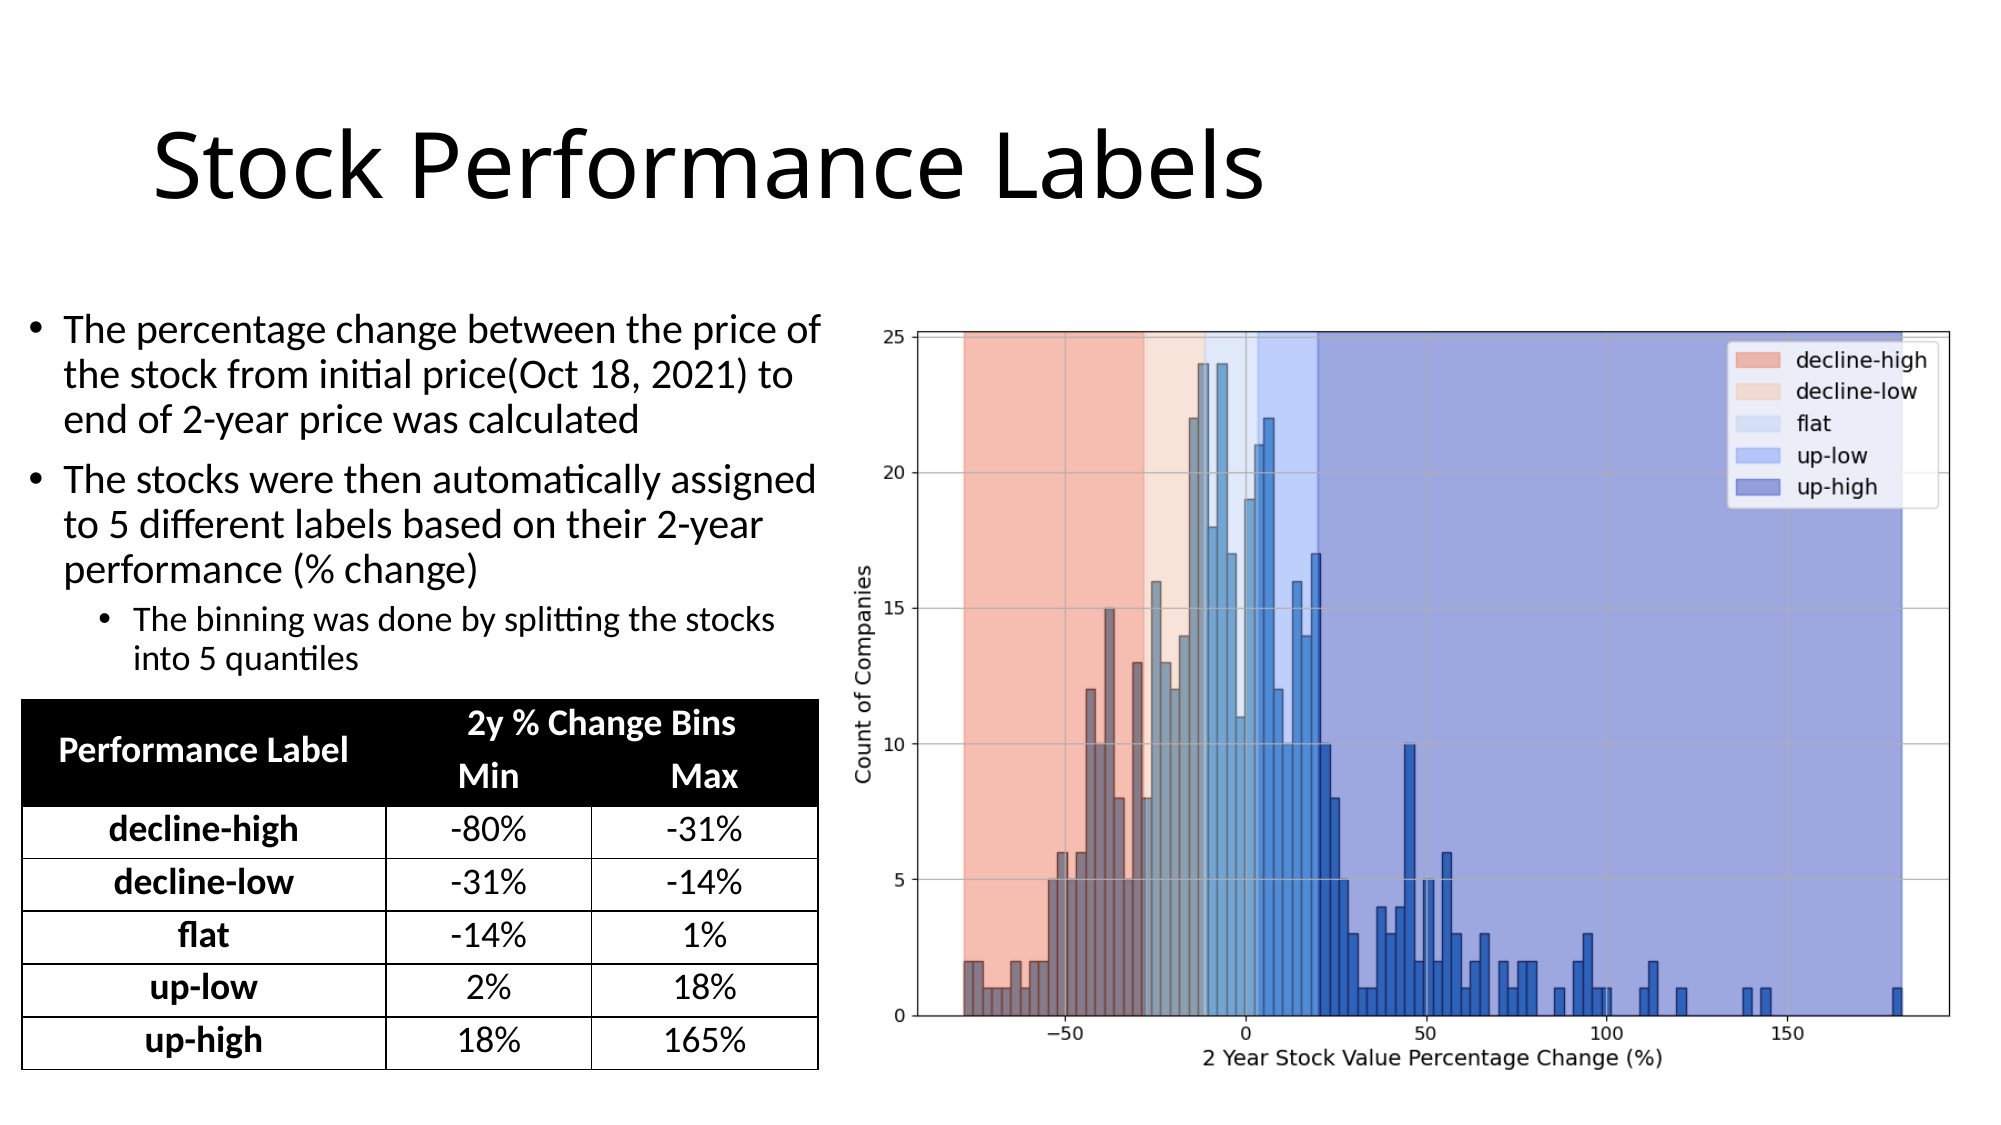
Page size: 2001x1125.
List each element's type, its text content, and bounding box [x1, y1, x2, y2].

table_cell Min [387, 754, 591, 805]
table_cell 165% [592, 1018, 817, 1069]
table_cell Max [592, 754, 817, 805]
table_header 2y % Change Bins [387, 701, 817, 752]
table_cell -14% [387, 912, 591, 963]
table_cell 1% [592, 912, 817, 963]
table_header Performance Label [23, 701, 385, 805]
table_cell 18% [592, 965, 817, 1016]
table_cell -31% [592, 807, 817, 858]
title Stock Performance Labels [137, 59, 1863, 278]
table_cell decline-low [23, 859, 385, 910]
picture [844, 319, 1959, 1081]
table_cell -31% [387, 859, 591, 910]
table_cell 2% [387, 965, 591, 1016]
table_cell -80% [387, 807, 591, 858]
table_cell flat [23, 912, 385, 963]
table_cell up-low [23, 965, 385, 1016]
table_cell 18% [387, 1018, 591, 1069]
list The percentage change between the price of the stock from initial price(Oct 18, 2021) to end of 2-year price was calculated The stocks were then automatically assigned to 5 different labels based on their 2-year performance (% change) The binning was done by splitting the stocks into 5 quantiles [13, 299, 845, 692]
table_cell decline-high [23, 807, 385, 858]
table_cell up-high [23, 1018, 385, 1069]
table_cell -14% [592, 859, 817, 910]
